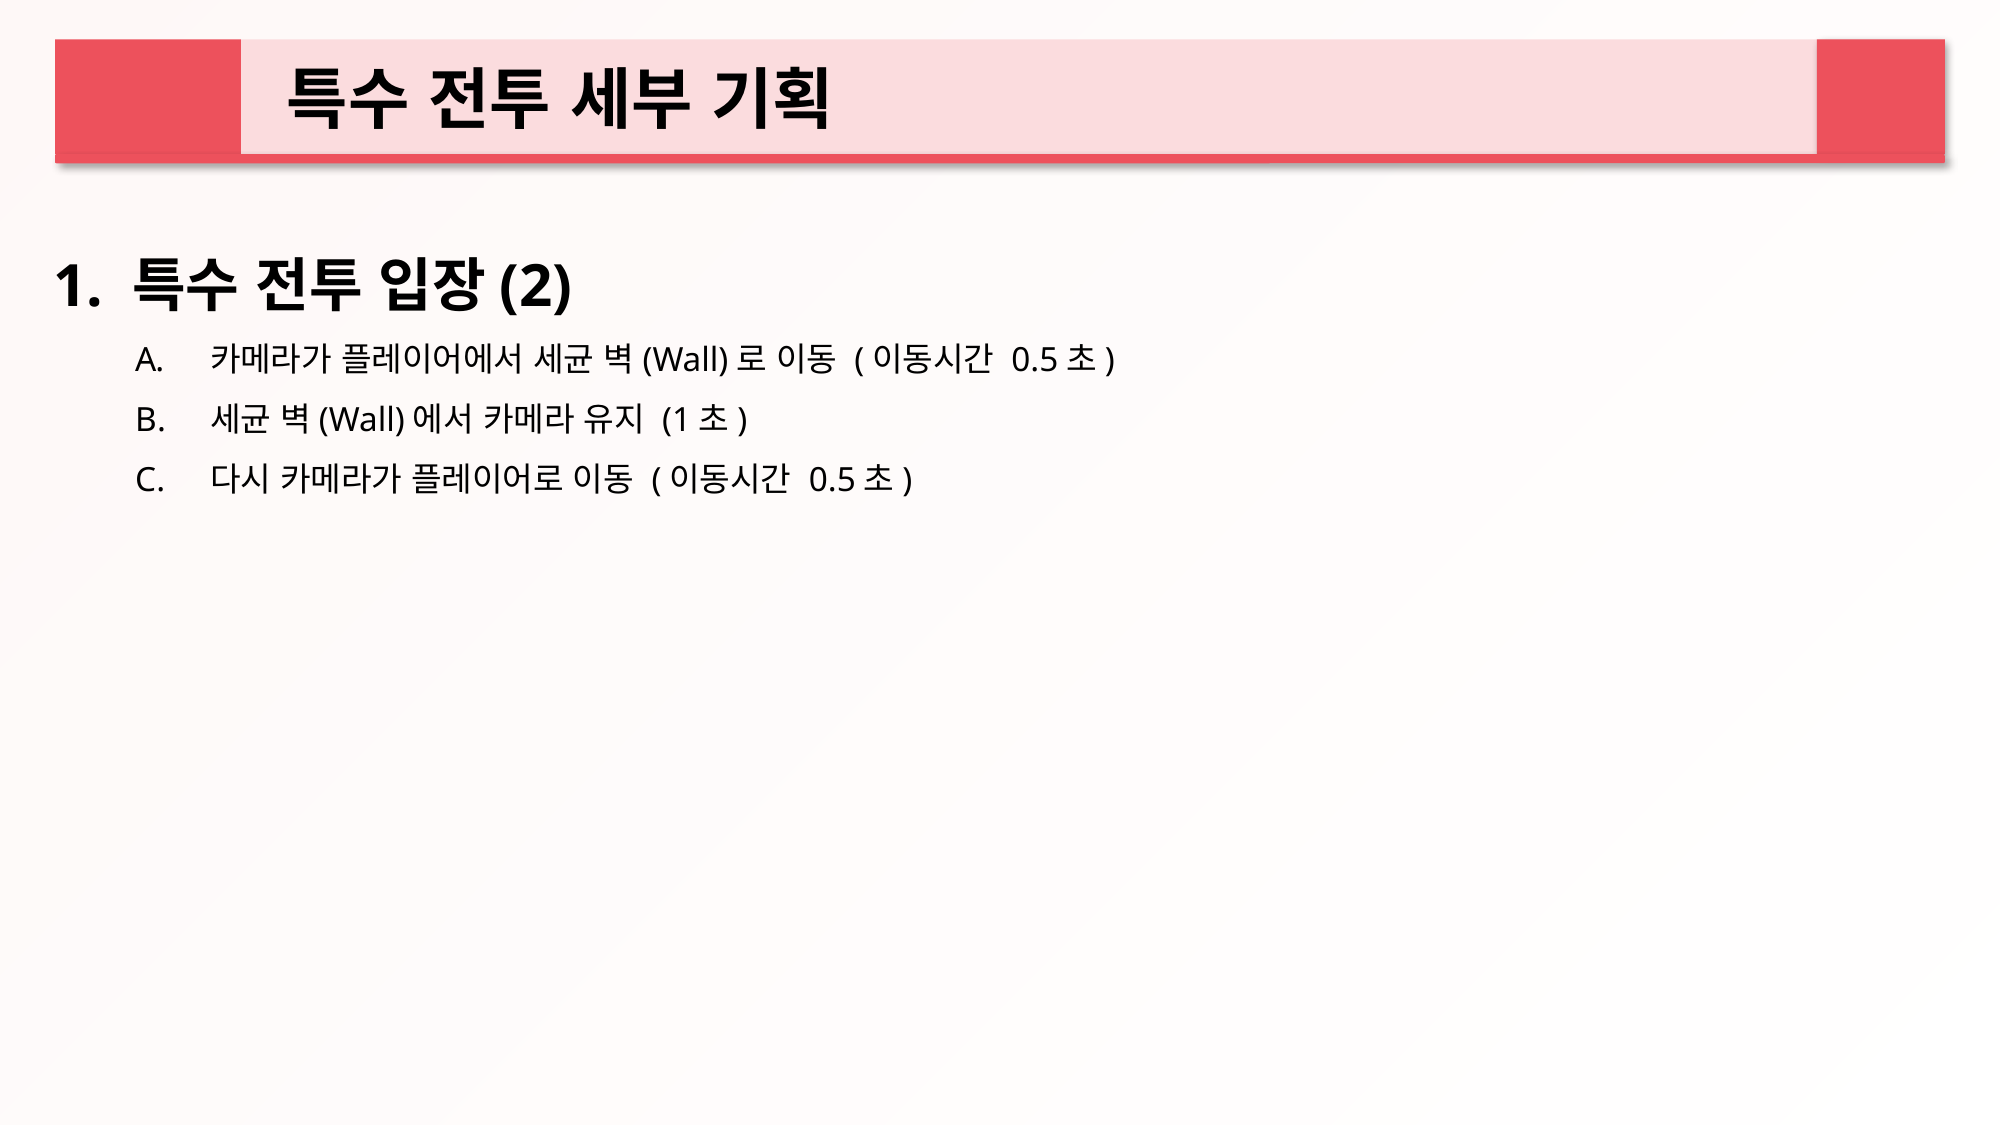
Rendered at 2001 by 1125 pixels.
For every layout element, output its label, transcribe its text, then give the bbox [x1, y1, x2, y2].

text_box 1. 특수 전투 입장(2) [38, 205, 701, 326]
text_box 특수 전투 세부 기획 [242, 38, 1816, 150]
text_box [1816, 38, 1946, 151]
text_box 카메라가 플레이어에서 세균 벽(Wall)로 이동 (이동시간 0.5초) 세균 벽(Wall)에서 카메라 유지 (1초) 다시 카메라가 플레이어로 이동 (이동시간 0.5초) [120, 310, 1920, 506]
text_box [54, 38, 242, 153]
text_box [53, 152, 1947, 165]
